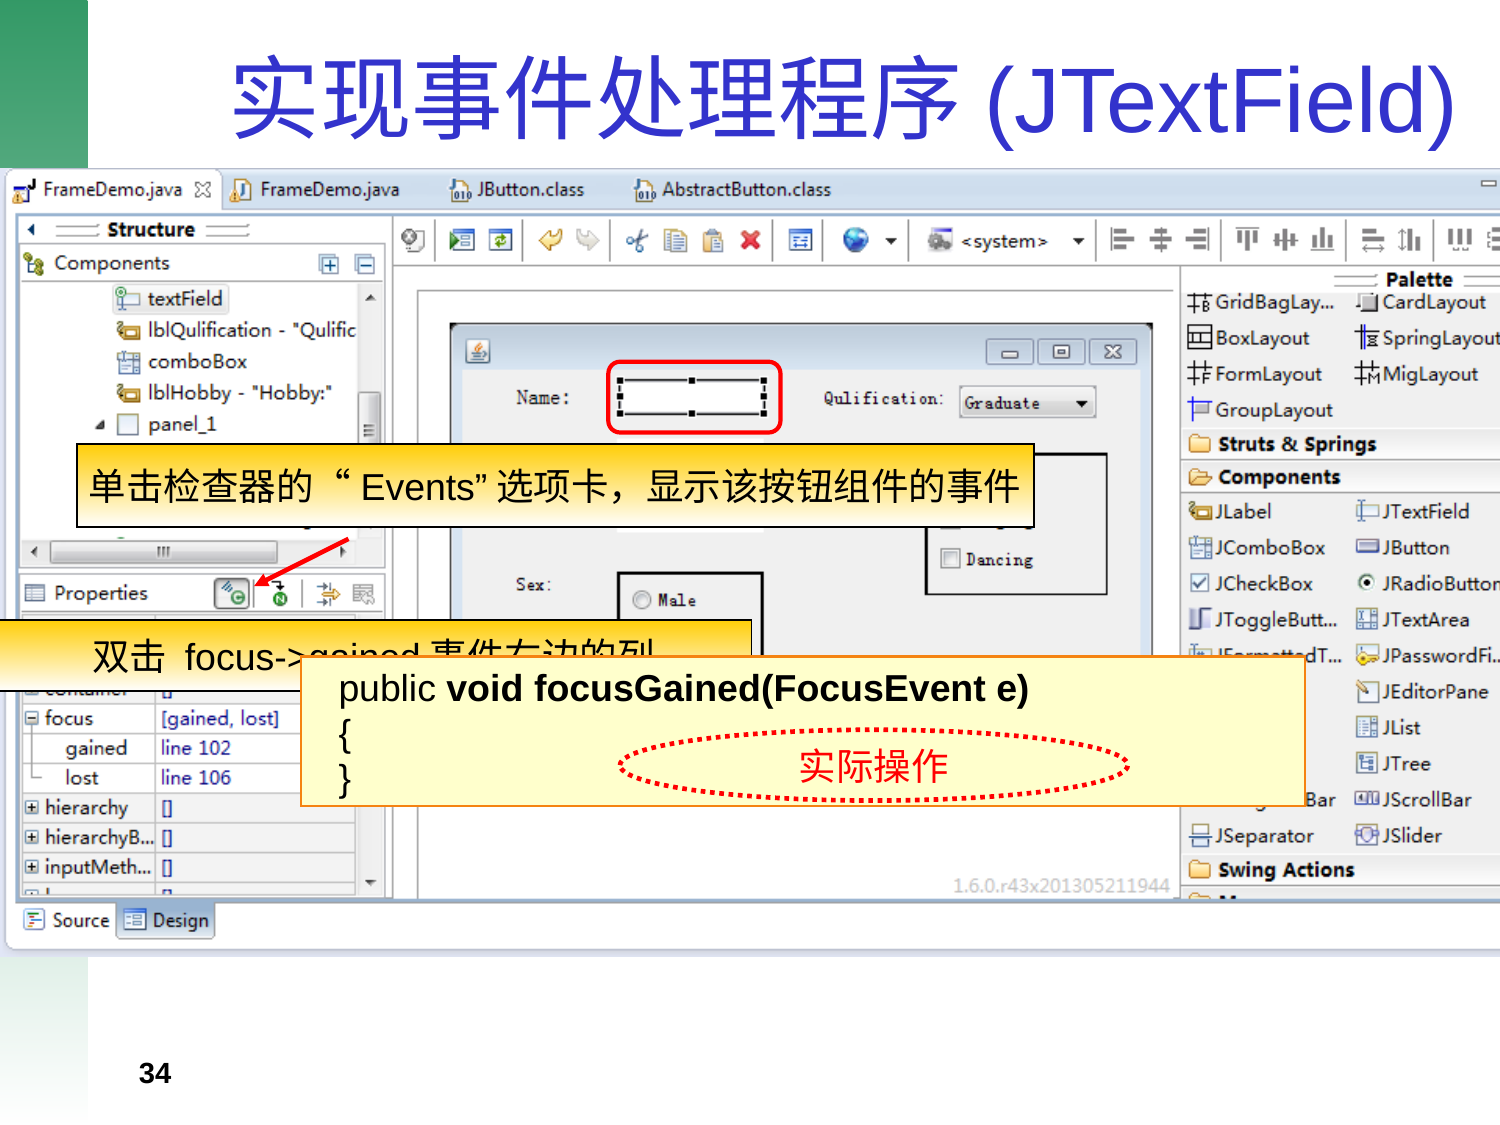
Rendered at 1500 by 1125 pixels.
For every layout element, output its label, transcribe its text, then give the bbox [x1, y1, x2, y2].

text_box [300, 655, 1306, 808]
slide_number 34 [123, 1046, 474, 1083]
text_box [76, 444, 1035, 587]
picture [0, 168, 1500, 957]
title 实现事件处理程序(JTextField) [123, 31, 1474, 161]
